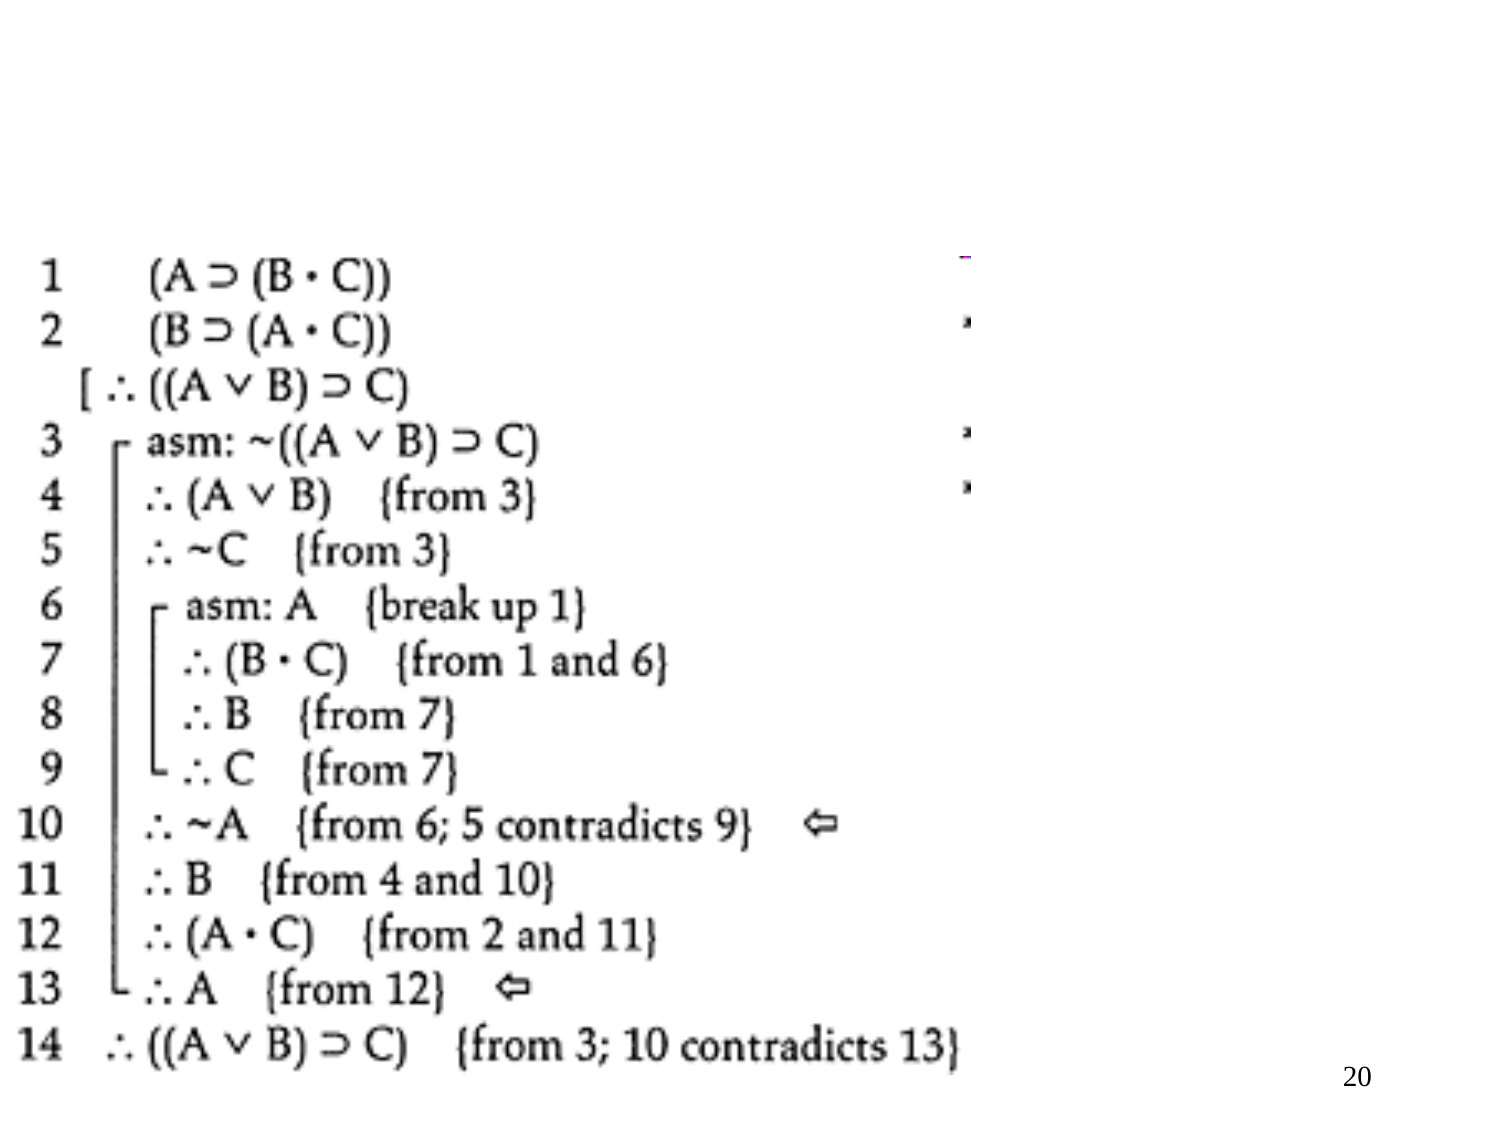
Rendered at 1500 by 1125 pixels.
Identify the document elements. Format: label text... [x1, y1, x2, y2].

slide_number 20 [1074, 1049, 1388, 1125]
picture [0, 256, 971, 1076]
